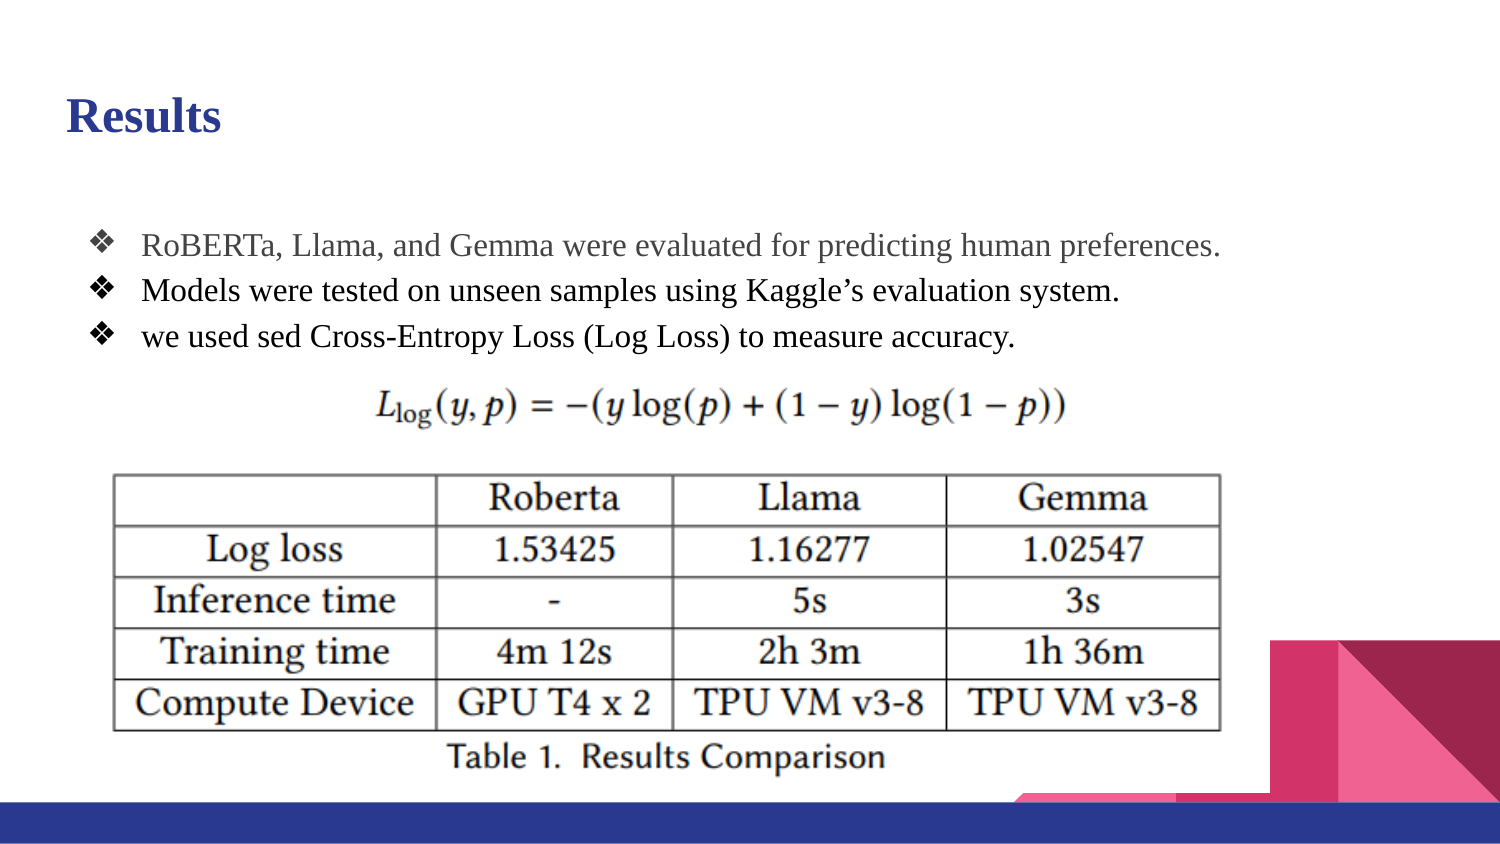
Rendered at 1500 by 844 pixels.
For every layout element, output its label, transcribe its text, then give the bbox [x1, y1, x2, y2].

title Results [51, 67, 1449, 167]
list RoBERTa, Llama, and Gemma were evaluated for predicting human preferences. Models were tested on unseen samples using Kaggle’s evaluation system. we used sed Cross-Entropy Loss (Log Loss) to measure accuracy. [51, 201, 1449, 777]
picture [83, 373, 1270, 793]
